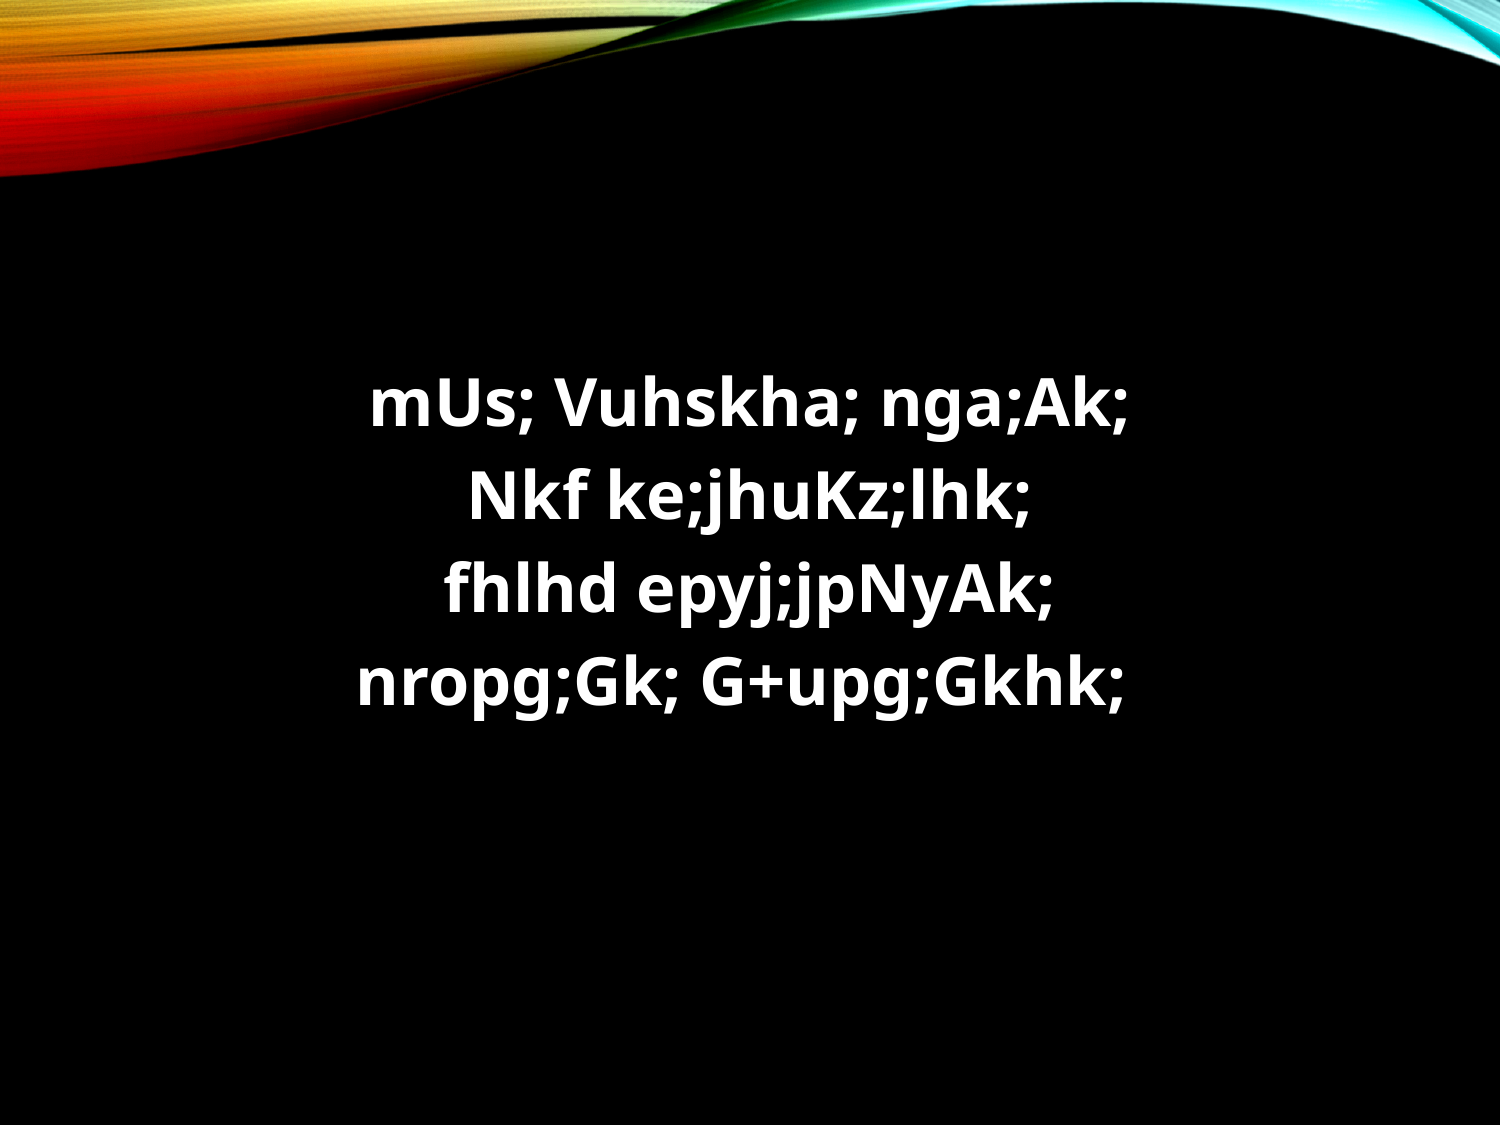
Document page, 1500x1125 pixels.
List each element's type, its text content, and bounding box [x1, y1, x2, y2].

list mUs; Vuhskha; nga;Ak; Nkf ke;jhuKz;lhk; fhlhd epyj;jpNyAk; nropg;Gk; G+upg;Gkhk; [75, 75, 1425, 1005]
picture [0, 0, 1500, 178]
